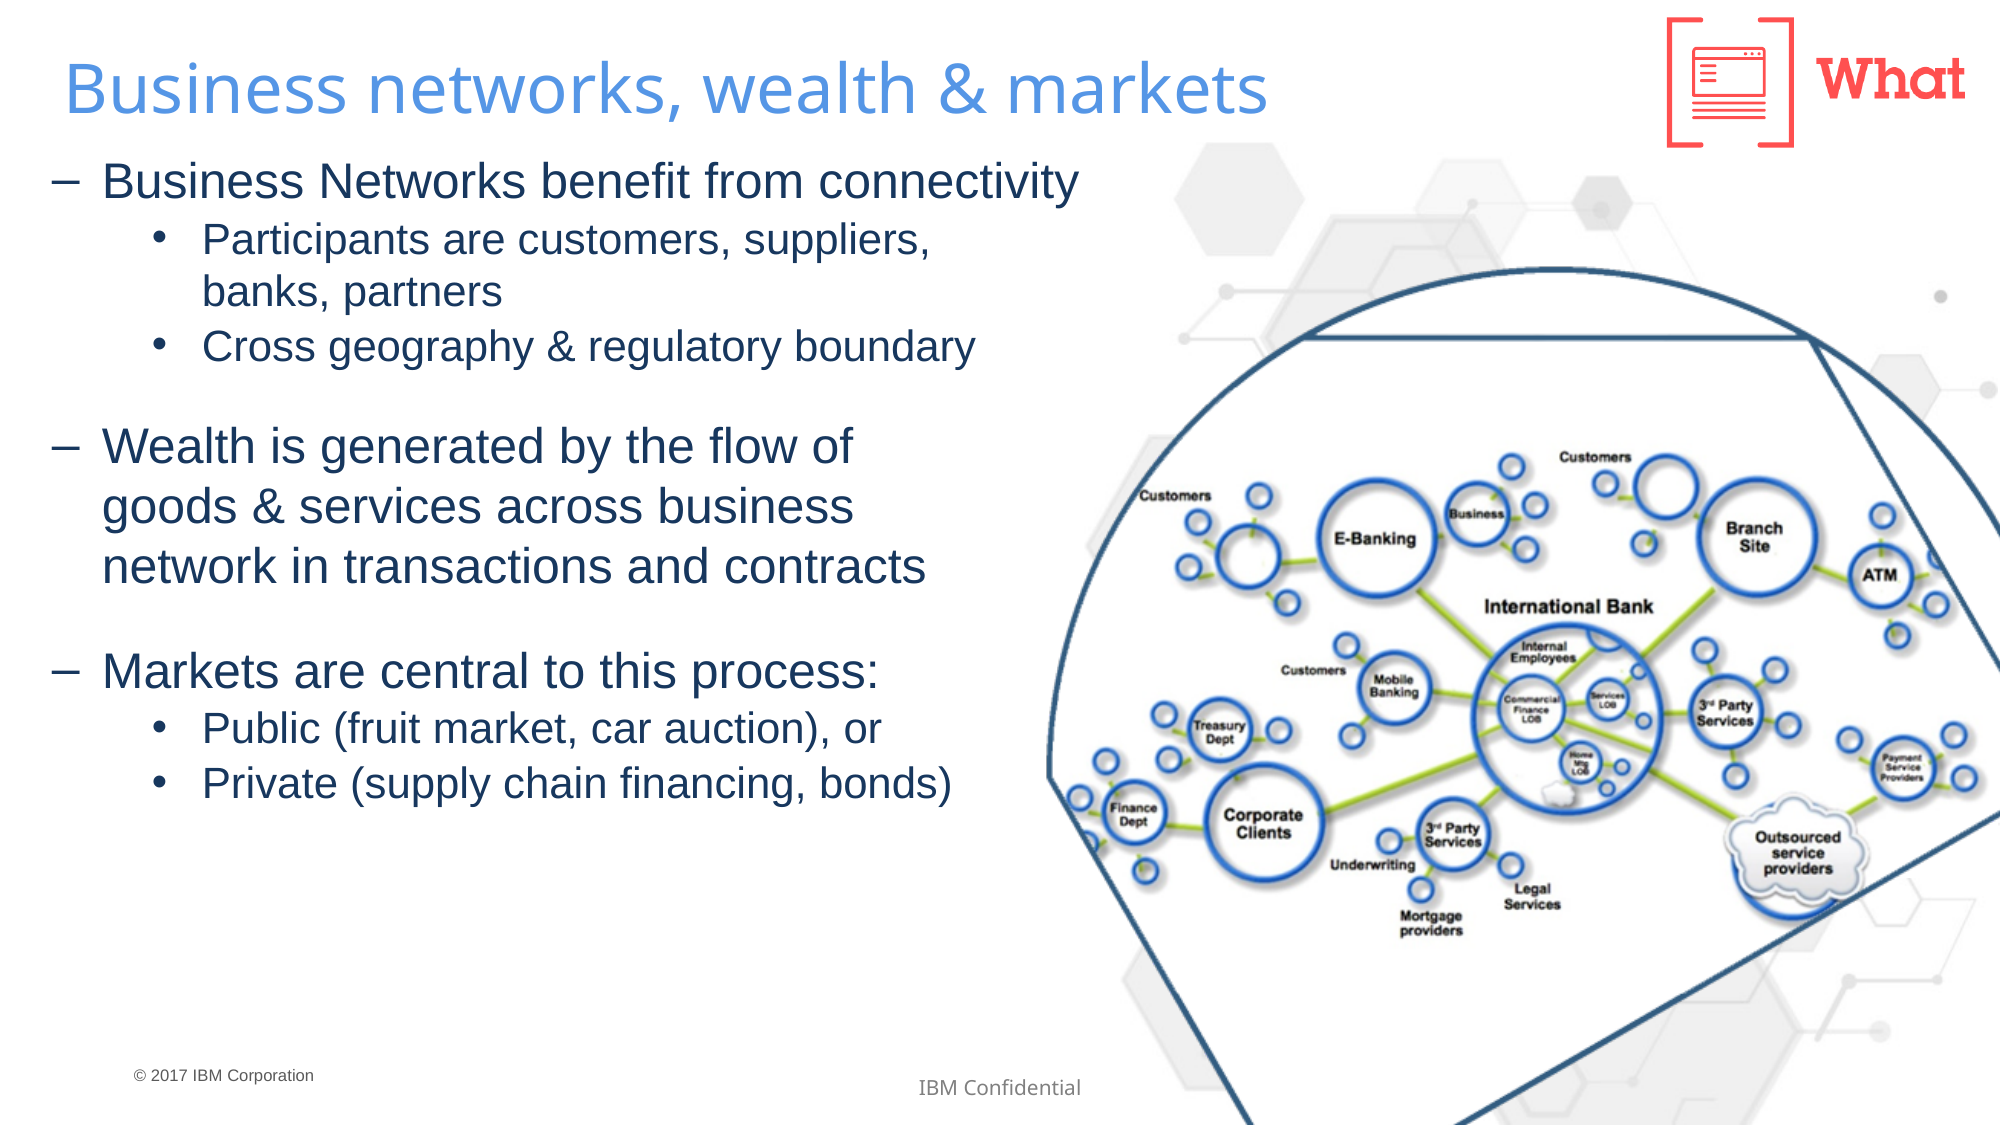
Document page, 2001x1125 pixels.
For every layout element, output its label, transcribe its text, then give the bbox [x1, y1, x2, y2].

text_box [1666, 17, 1973, 148]
text_box Business Networks benefit from connectivity Participants are customers, suppliers, banks, partners Cross geography & regulatory boundary Wealth is generated by the flow of goods & services across business network in transactions and contracts Markets are central to this process: Public (fruit market, car auction), or Private (supply chain financing, bonds) [51, 148, 1058, 808]
title Business networks, wealth & markets [55, 35, 1327, 148]
picture [955, 142, 2000, 1125]
